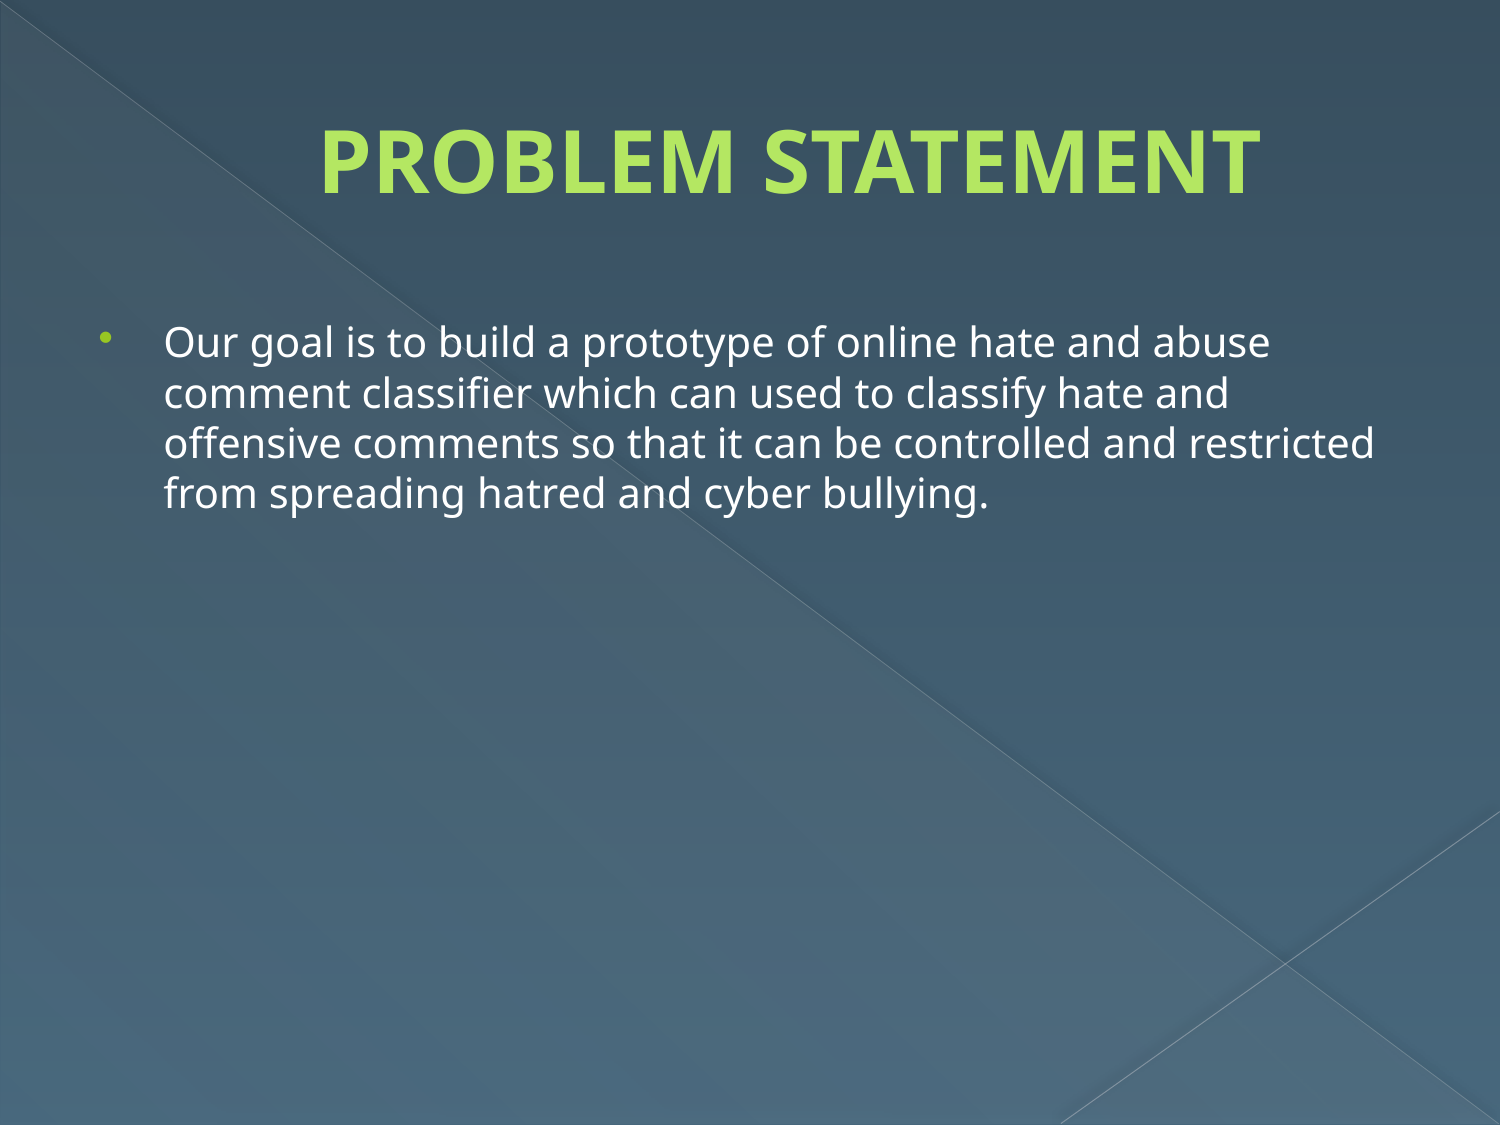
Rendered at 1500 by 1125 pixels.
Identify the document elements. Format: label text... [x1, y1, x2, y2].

list Our goal is to build a prototype of online hate and abuse comment classifier which can used to classify hate and offensive comments so that it can be controlled and restricted from spreading hatred and cyber bullying. [75, 308, 1425, 1059]
title PROBLEM STATEMENT [75, 43, 1425, 274]
